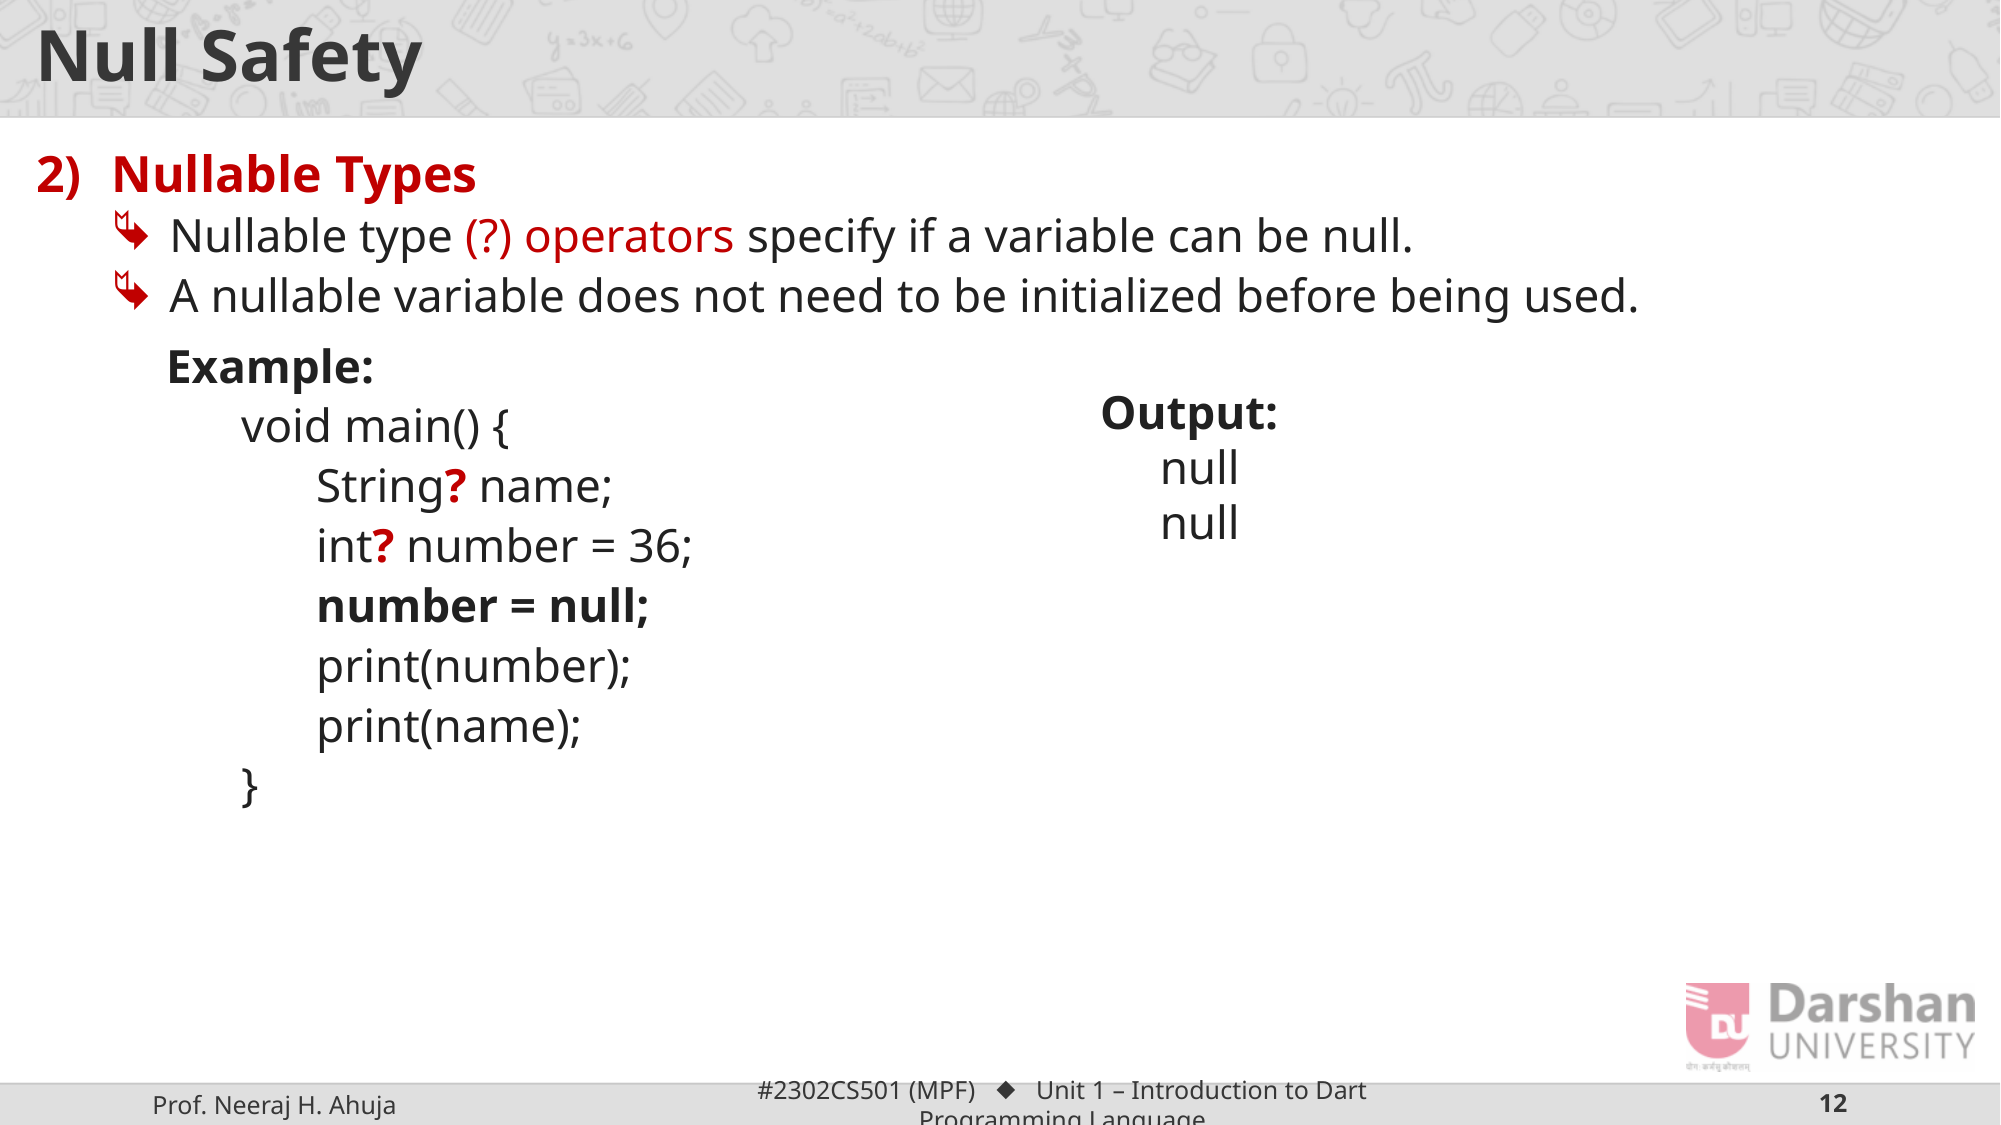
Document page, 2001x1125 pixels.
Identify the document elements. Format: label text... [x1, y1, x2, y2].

list Nullable Types Nullable type (?) operators specify if a variable can be null. A nullable variable does not need to be initialized before being used. Example: void main() { String? name; int? number = 36; number = null; print(number); print(name); } [21, 141, 1979, 1069]
title Null Safety [0, 0, 2000, 117]
text_box Output: null null [1085, 376, 1402, 557]
